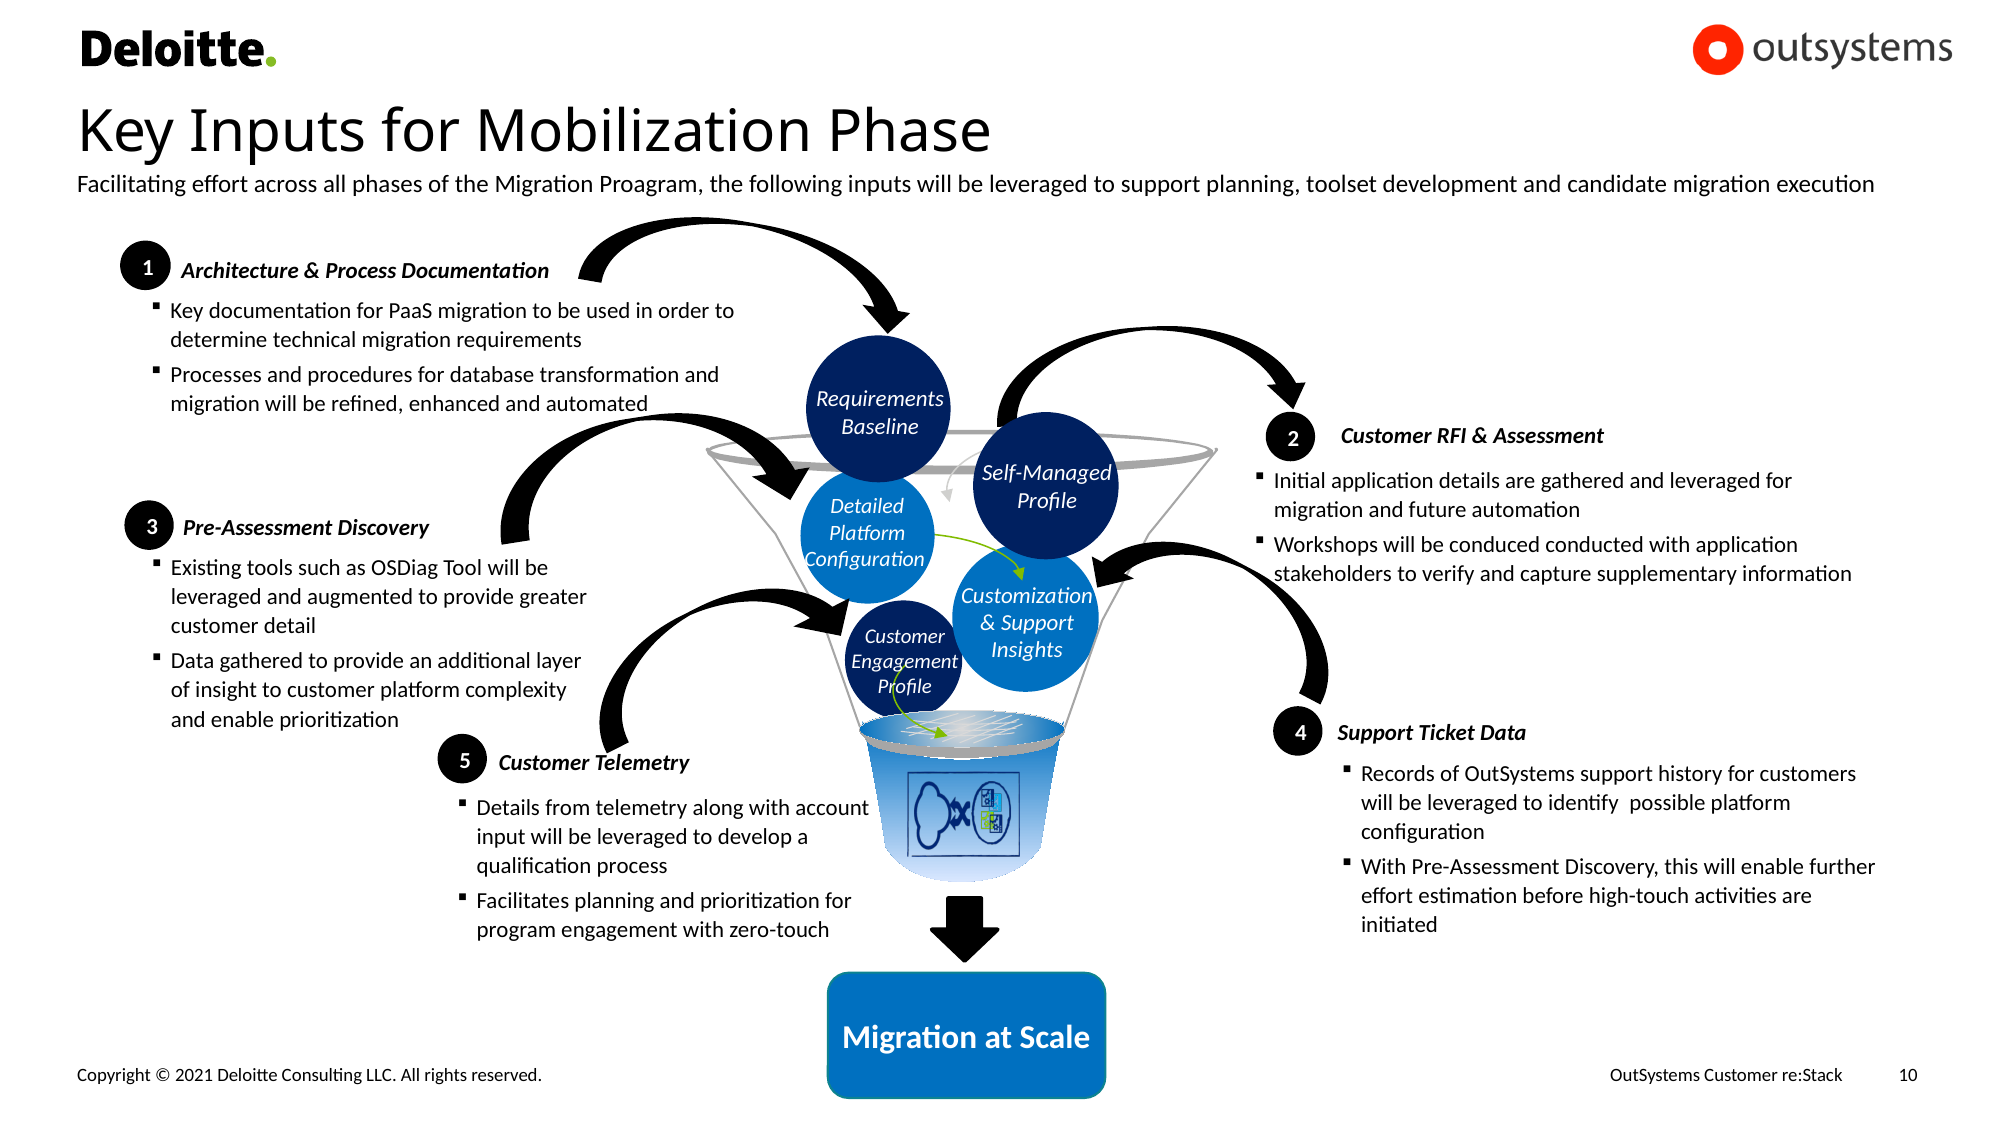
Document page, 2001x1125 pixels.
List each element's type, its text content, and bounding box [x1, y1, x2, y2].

text_box Records of OutSystems support history for customers will be leveraged to identify possible platform configuration With Pre-Assessment Discovery, this will enable further effort estimation before high-touch activities are initiated [1327, 749, 1892, 945]
text_box 1 [120, 240, 171, 289]
text_box Details from telemetry along with account input will be leveraged to develop a qualification process Facilitates planning and prioritization for program engagement with zero-touch [442, 783, 911, 985]
text_box [810, 335, 946, 383]
text_box Existing tools such as OSDiag Tool will be leveraged and augmented to provide greater customer detail Data gathered to provide an additional layer of insight to customer platform complexity and enable prioritization [136, 543, 605, 739]
text_box Customer RFI & Assessment [1340, 420, 1659, 449]
text_box Customer Telemetry [498, 747, 690, 775]
text_box Key documentation for PaaS migration to be used in order to determine technical migration requirements Processes and procedures for database transformation and migration will be refined, enhanced and automated [136, 286, 785, 424]
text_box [706, 411, 1218, 882]
title Key Inputs for Mobilization Phase [77, 92, 1923, 167]
text_box Migration at Scale [827, 972, 1106, 1099]
text_box [806, 385, 810, 410]
text_box Requirements Baseline [810, 383, 951, 410]
text_box Pre-Assessment Discovery [183, 512, 430, 541]
text_box 3 [124, 500, 174, 550]
text_box [1222, 555, 1327, 703]
text_box [579, 218, 907, 332]
text_box [929, 896, 1000, 963]
picture [1678, 17, 1966, 82]
text_box Initial application details are gathered and leveraged for migration and future automation Workshops will be conduced conducted with application stakeholders to verify and capture supplementary information [1239, 456, 1878, 594]
text_box Support Ticket Data [1337, 717, 1596, 746]
text_box 2 [1265, 411, 1316, 456]
text_box Architecture & Process Documentation [181, 255, 562, 284]
text_box [1000, 327, 1304, 410]
text_box 5 [437, 733, 487, 784]
list Facilitating effort across all phases of the Migration Proagram, the following inputs will be leveraged to support planning, toolset development and candidate migration execution [77, 167, 1923, 232]
text_box 4 [1273, 706, 1323, 756]
